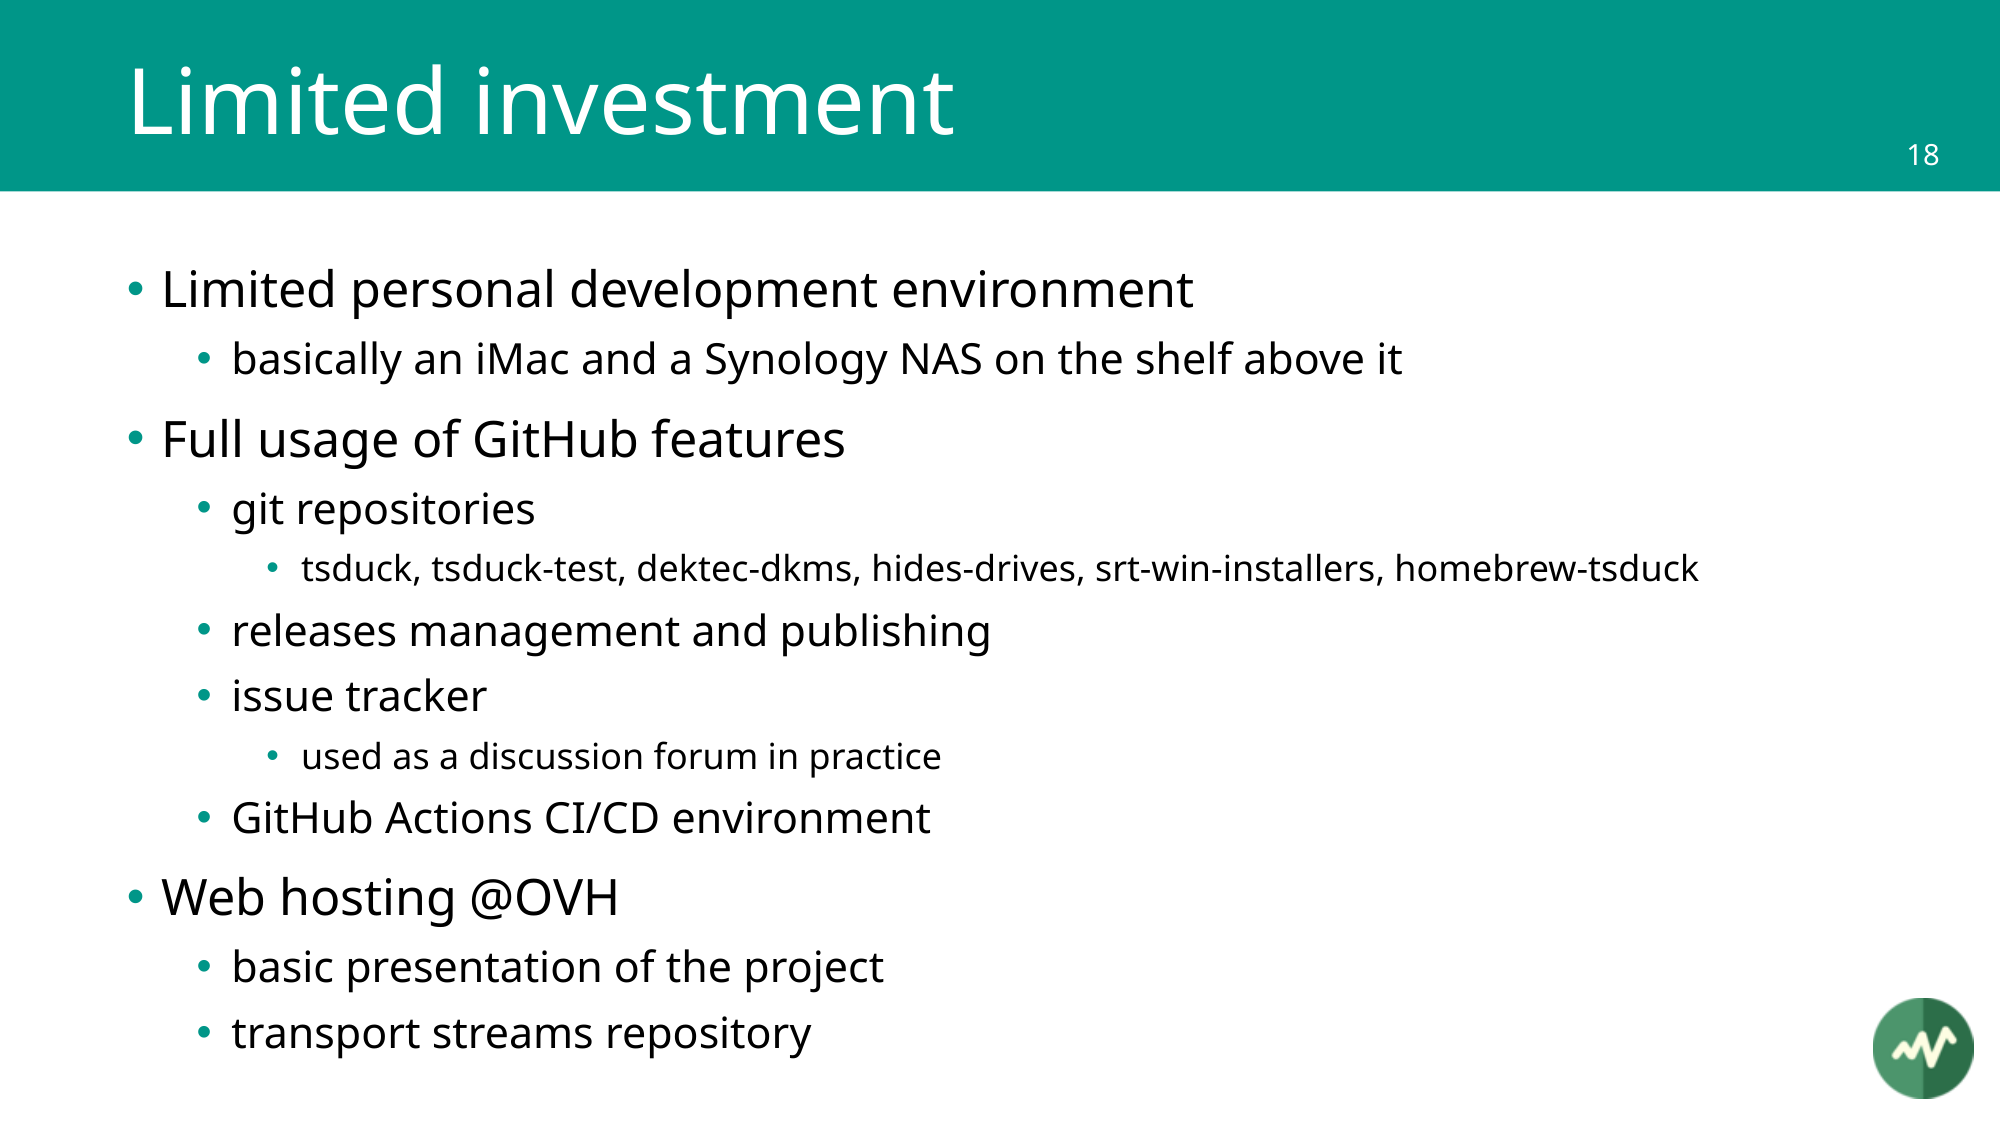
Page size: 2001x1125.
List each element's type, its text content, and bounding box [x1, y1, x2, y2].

list Limited personal development environment basically an iMac and a Synology NAS on the shelf above it Full usage of GitHub features git repositories tsduck, tsduck-test, dektec-dkms, hides-drives, srt-win-installers, homebrew-tsduck releases management and publishing issue tracker used as a discussion forum in practice GitHub Actions CI/CD environment Web hosting @OVH basic presentation of the project transport streams repository [111, 244, 1877, 1071]
picture [1873, 998, 1974, 1099]
title Limited investment [111, 39, 1812, 171]
